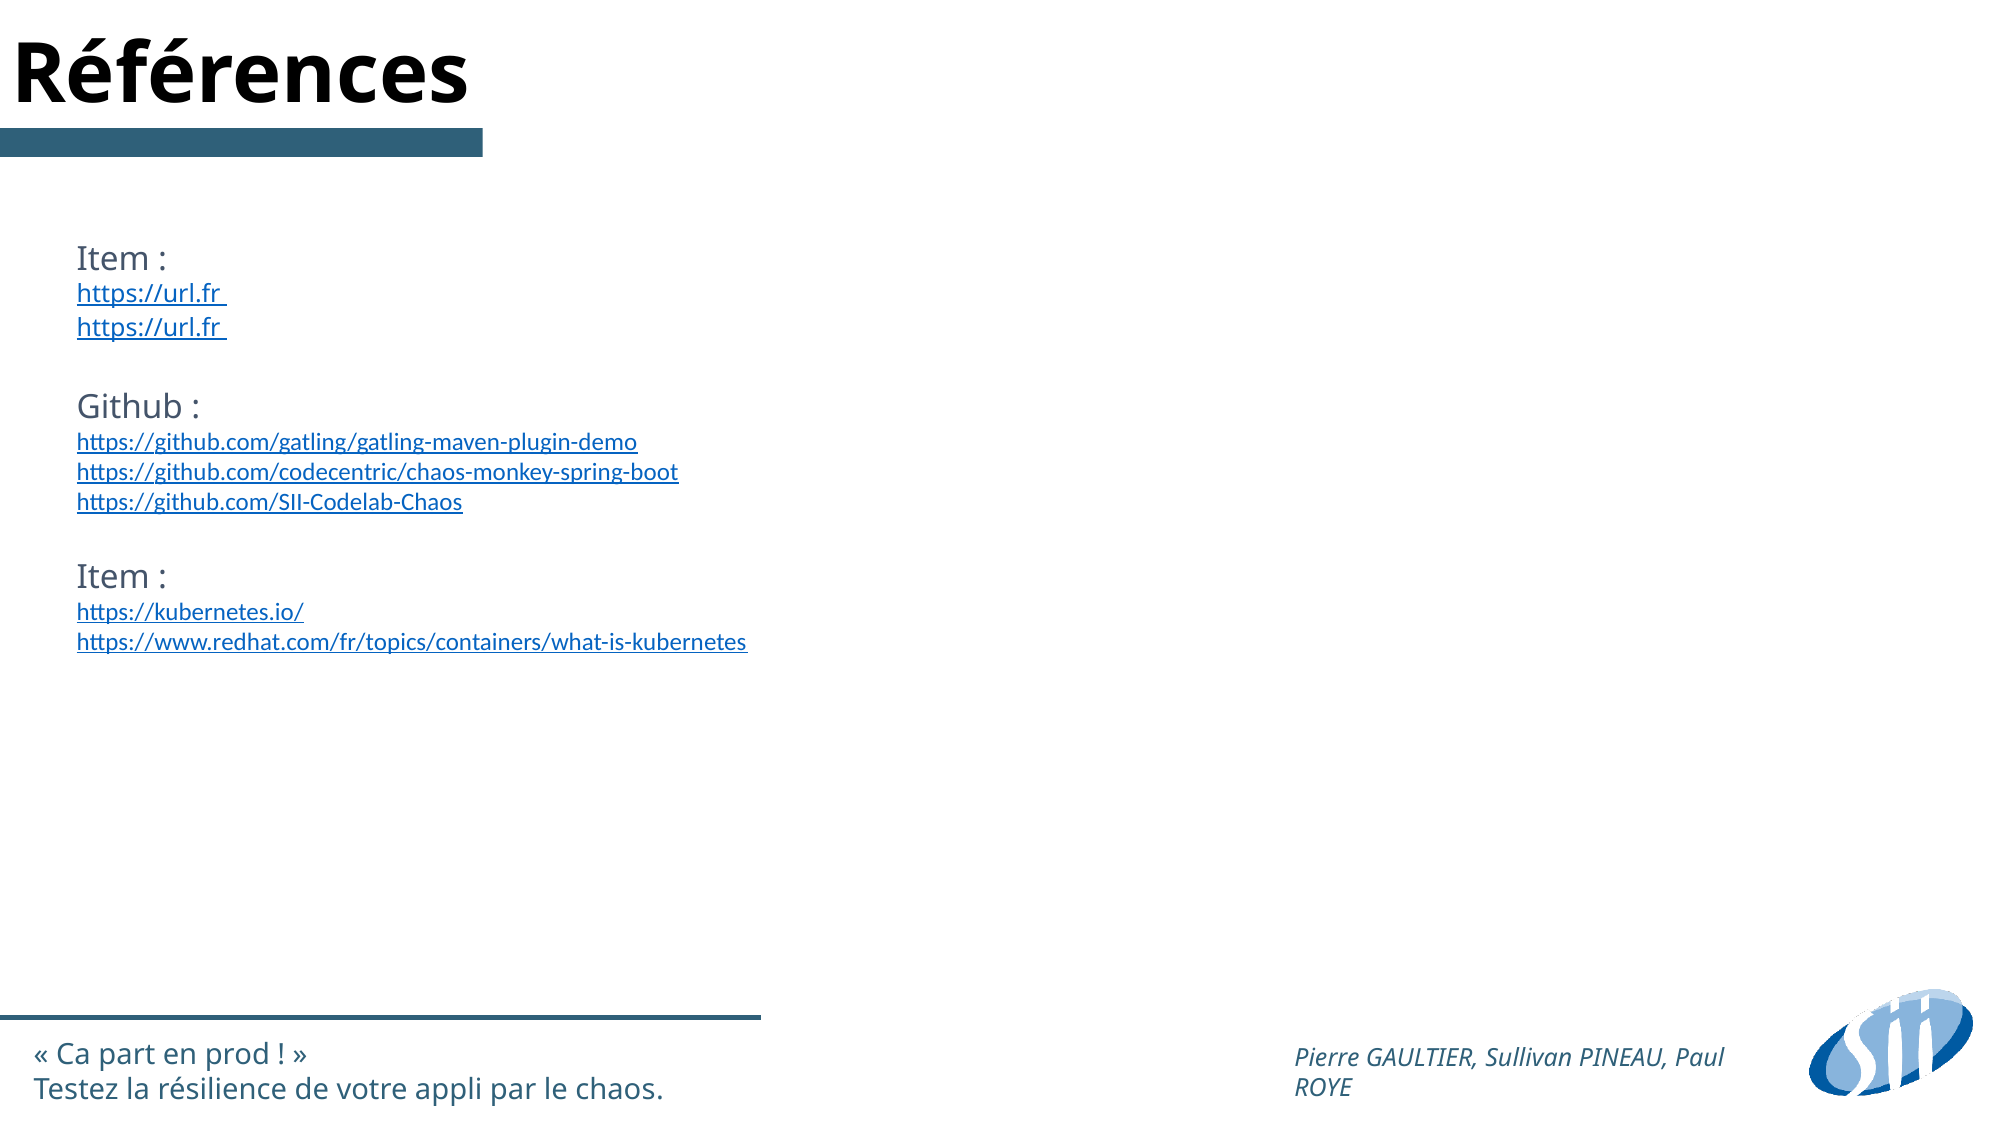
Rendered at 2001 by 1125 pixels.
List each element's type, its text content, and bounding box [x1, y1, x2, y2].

text_box Item : https://url.fr https://url.fr Github : https://github.com/gatling/gatling-maven-plugin-demo https://github.com/codecentric/chaos-monkey-spring-boot https://github.com/SII-Codelab-Chaos Item : https://kubernetes.io/ https://www.redhat.com/fr/topics/containers/what-is-kubernetes [61, 230, 1782, 693]
picture [1809, 989, 1973, 1096]
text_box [0, 12, 483, 157]
